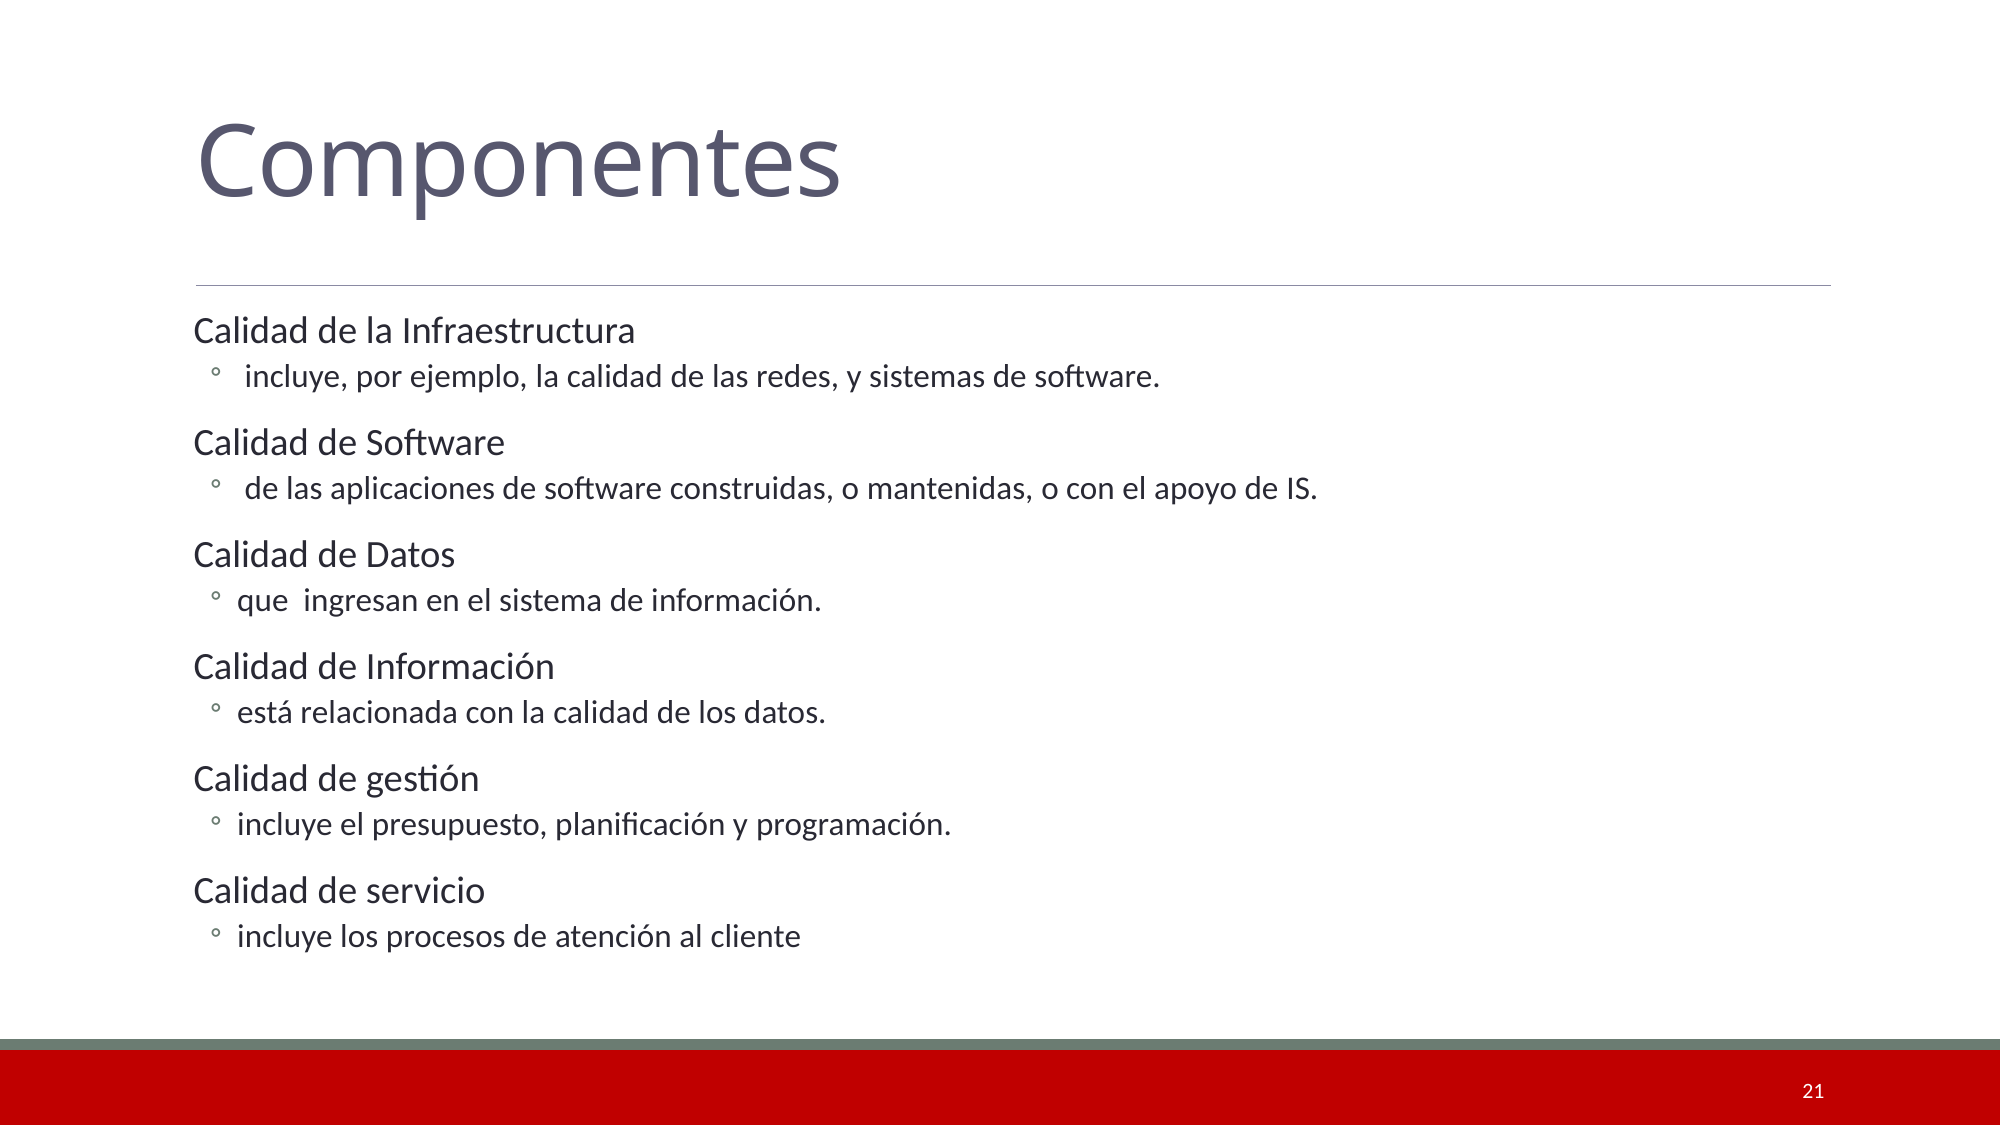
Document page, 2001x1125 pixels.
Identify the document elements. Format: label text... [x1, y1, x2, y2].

slide_number 21 [1624, 1059, 1840, 1120]
list Calidad de la Infraestructura incluye, por ejemplo, la calidad de las redes, y sistemas de software. Calidad de Software de las aplicaciones de software construidas, o mantenidas, o con el apoyo de IS. Calidad de Datos que ingresan en el sistema de información. Calidad de Información está relacionada con la calidad de los datos. Calidad de gestión incluye el presupuesto, planificación y programación. Calidad de servicio incluye los procesos de atención al cliente [180, 302, 1830, 963]
title Componentes [180, 47, 1830, 285]
